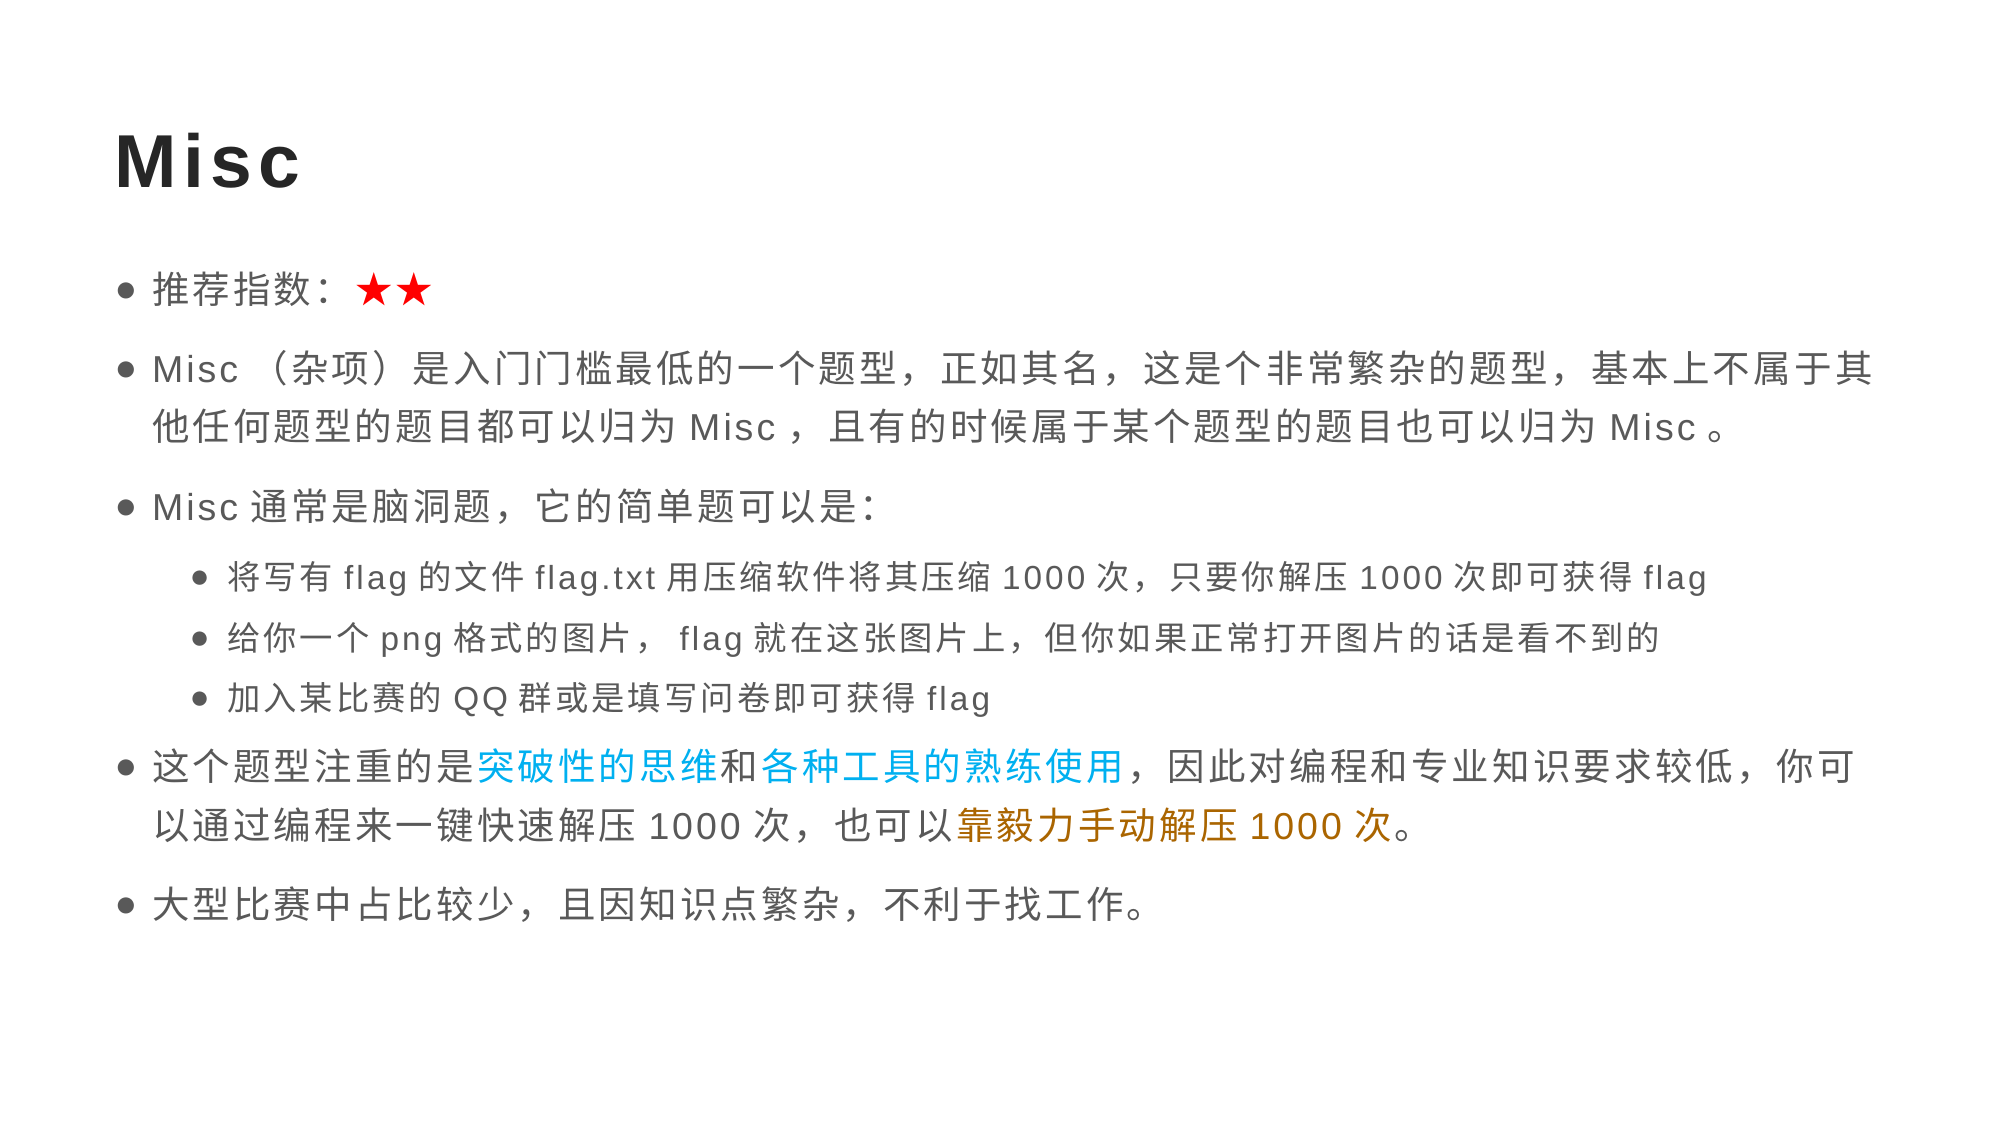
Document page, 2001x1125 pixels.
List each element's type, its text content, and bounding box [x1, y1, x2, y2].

list 推荐指数：★★ Misc（杂项）是入门门槛最低的一个题型，正如其名，这是个非常繁杂的题型，基本上不属于其他任何题型的题目都可以归为Misc，且有的时候属于某个题型的题目也可以归为Misc。 Misc通常是脑洞题，它的简单题可以是： 将写有flag的文件flag.txt用压缩软件将其压缩1000次，只要你解压1000次即可获得flag 给你一个png格式的图片，flag就在这张图片上，但你如果正常打开图片的话是看不到的 加入某比赛的QQ群或是填写问卷即可获得flag 这个题型注重的是突破性的思维和各种工具的熟练使用，因此对编程和专业知识要求较低，你可以通过编程来一键快速解压1000次，也可以靠毅力手动解压1000次。 大型比赛中占比较少，且因知识点繁杂，不利于找工作。 [99, 244, 1900, 1026]
title Misc [99, 99, 1900, 216]
